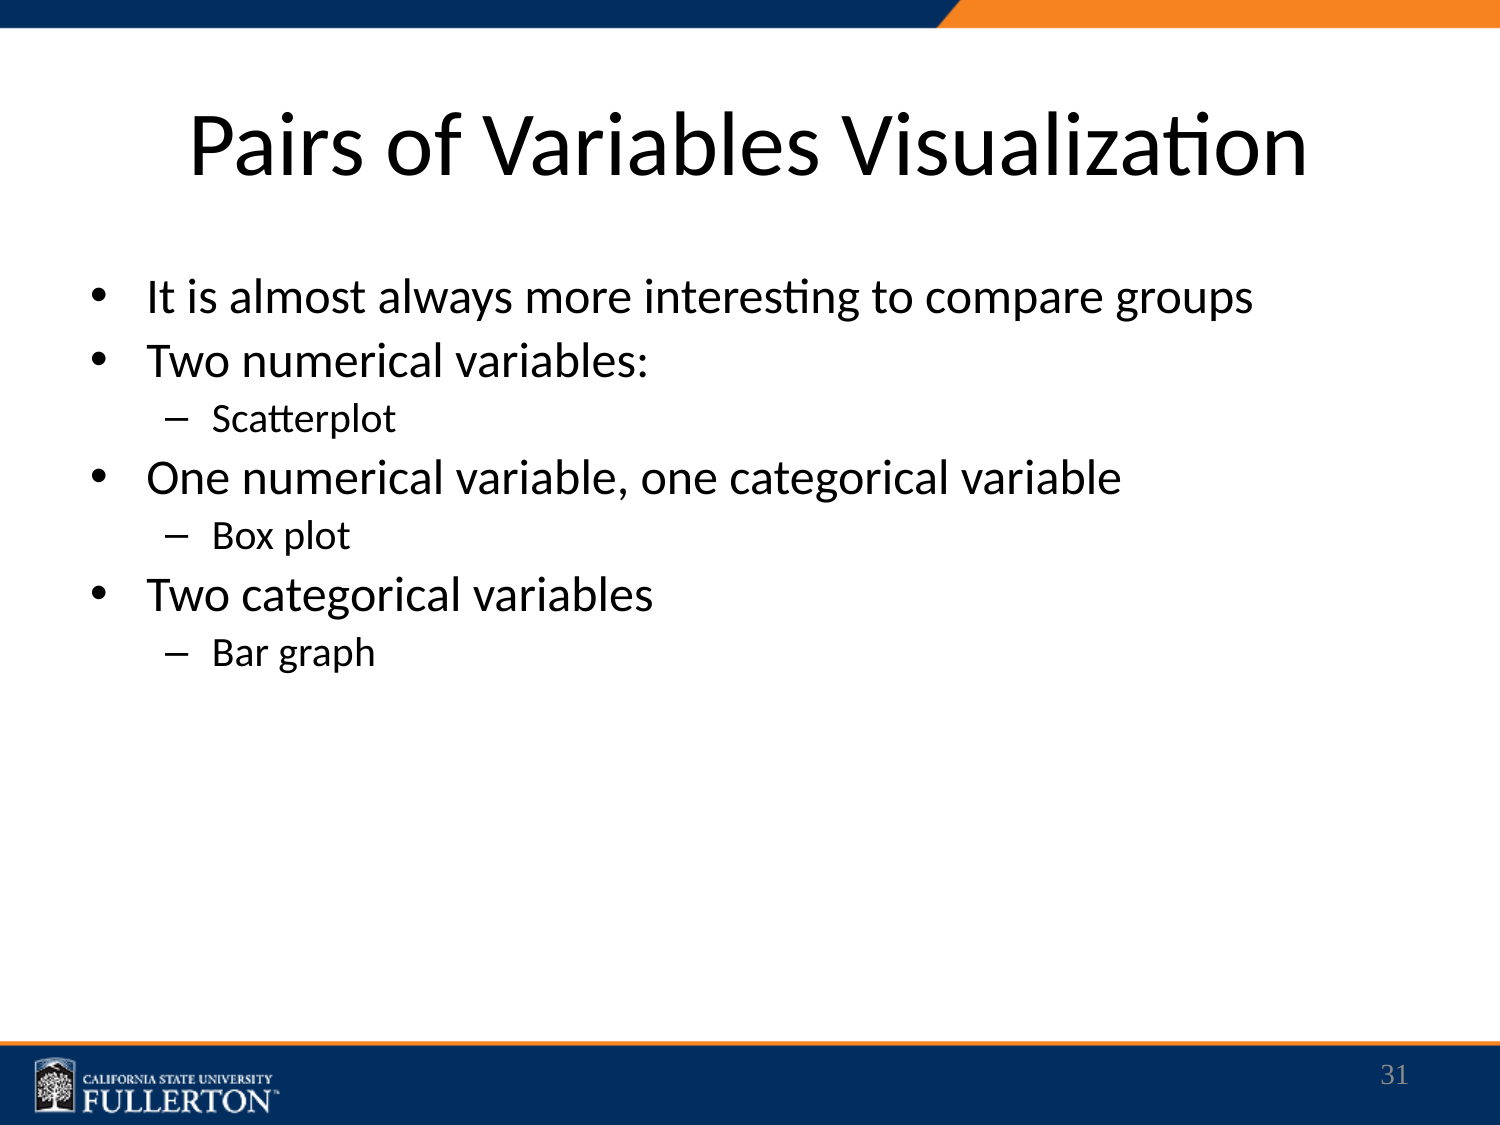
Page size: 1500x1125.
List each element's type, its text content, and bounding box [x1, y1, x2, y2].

picture [0, 0, 1500, 1125]
slide_number 31 [1074, 1042, 1425, 1103]
title Pairs of Variables Visualization [75, 45, 1425, 233]
list It is almost always more interesting to compare groups Two numerical variables: Scatterplot One numerical variable, one categorical variable Box plot Two categorical variables Bar graph [75, 262, 1425, 1005]
